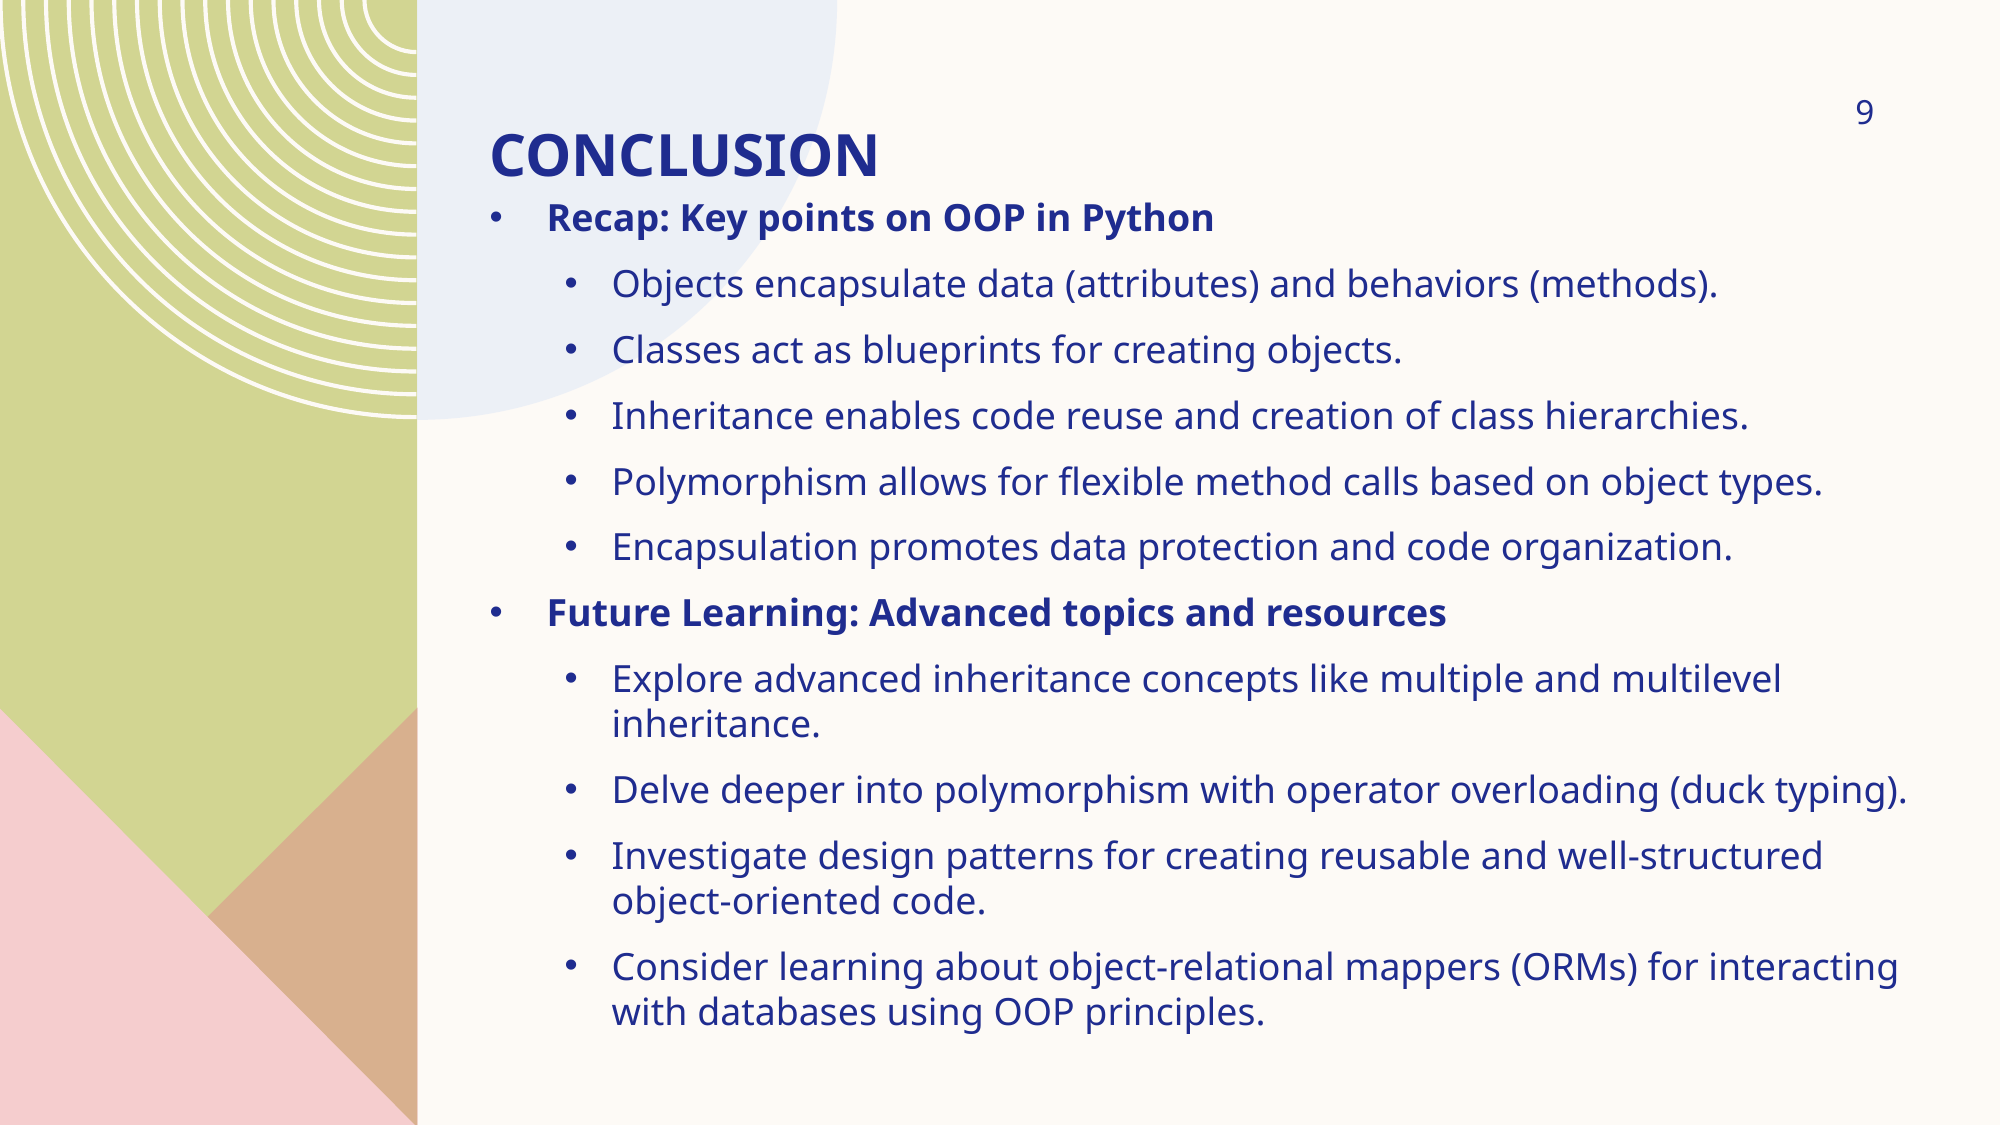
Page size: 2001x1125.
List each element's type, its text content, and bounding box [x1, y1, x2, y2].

title Conclusion [474, 49, 1526, 186]
list Recap: Key points on OOP in Python Objects encapsulate data (attributes) and behaviors (methods). Classes act as blueprints for creating objects. Inheritance enables code reuse and creation of class hierarchies. Polymorphism allows for flexible method calls based on object types. Encapsulation promotes data protection and code organization. Future Learning: Advanced topics and resources Explore advanced inheritance concepts like multiple and multilevel inheritance. Delve deeper into polymorphism with operator overloading (duck typing). Investigate design patterns for creating reusable and well-structured object-oriented code. Consider learning about object-relational mappers (ORMs) for interacting with databases using OOP principles. [474, 186, 1933, 1086]
slide_number 9 [1699, 75, 1875, 153]
